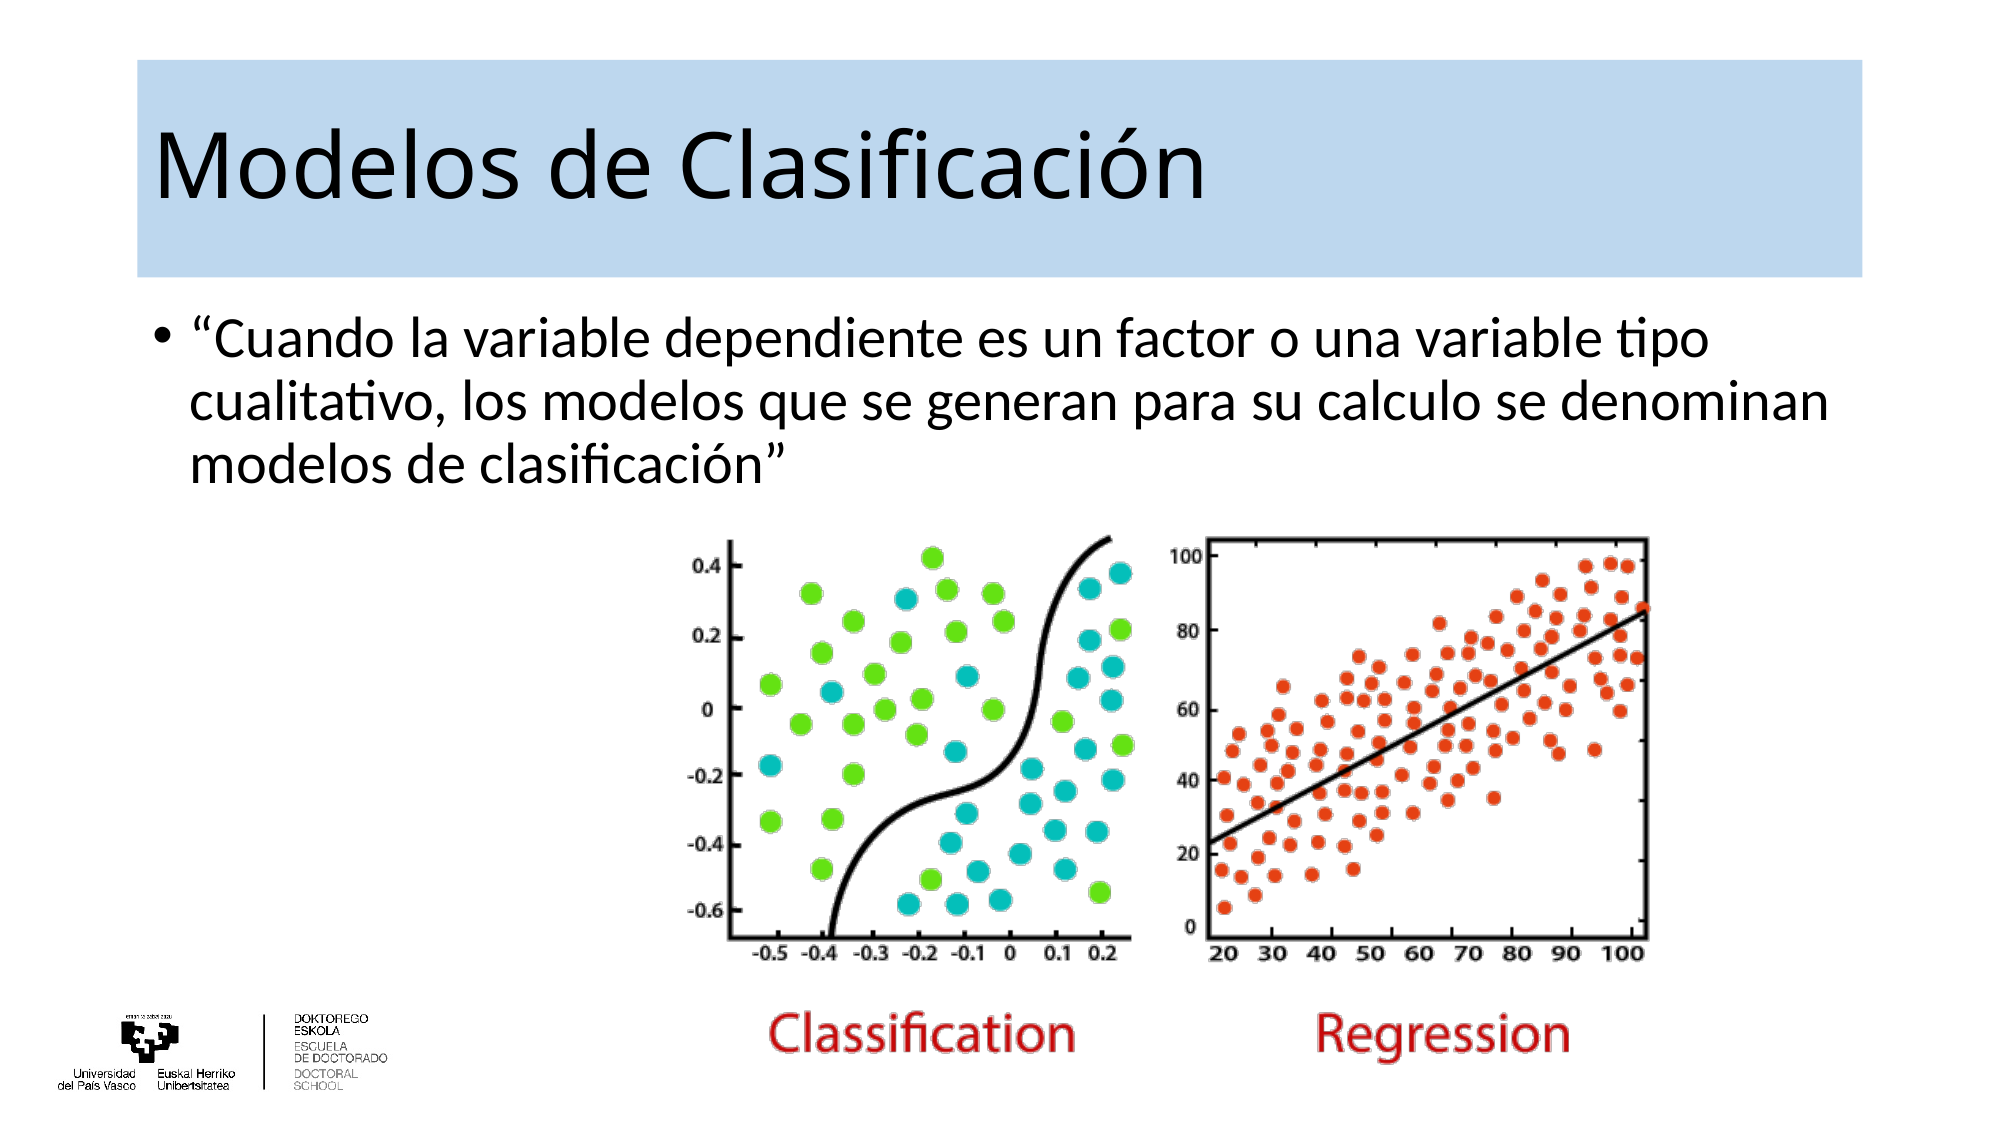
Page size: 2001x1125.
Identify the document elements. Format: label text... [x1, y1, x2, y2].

picture [672, 518, 1659, 1068]
picture [48, 979, 402, 1125]
list “Cuando la variable dependiente es un factor o una variable tipo cualitativo, los modelos que se generan para su calculo se denominan modelos de clasificación” [137, 299, 1863, 958]
title Modelos de Clasificación [137, 59, 1863, 278]
